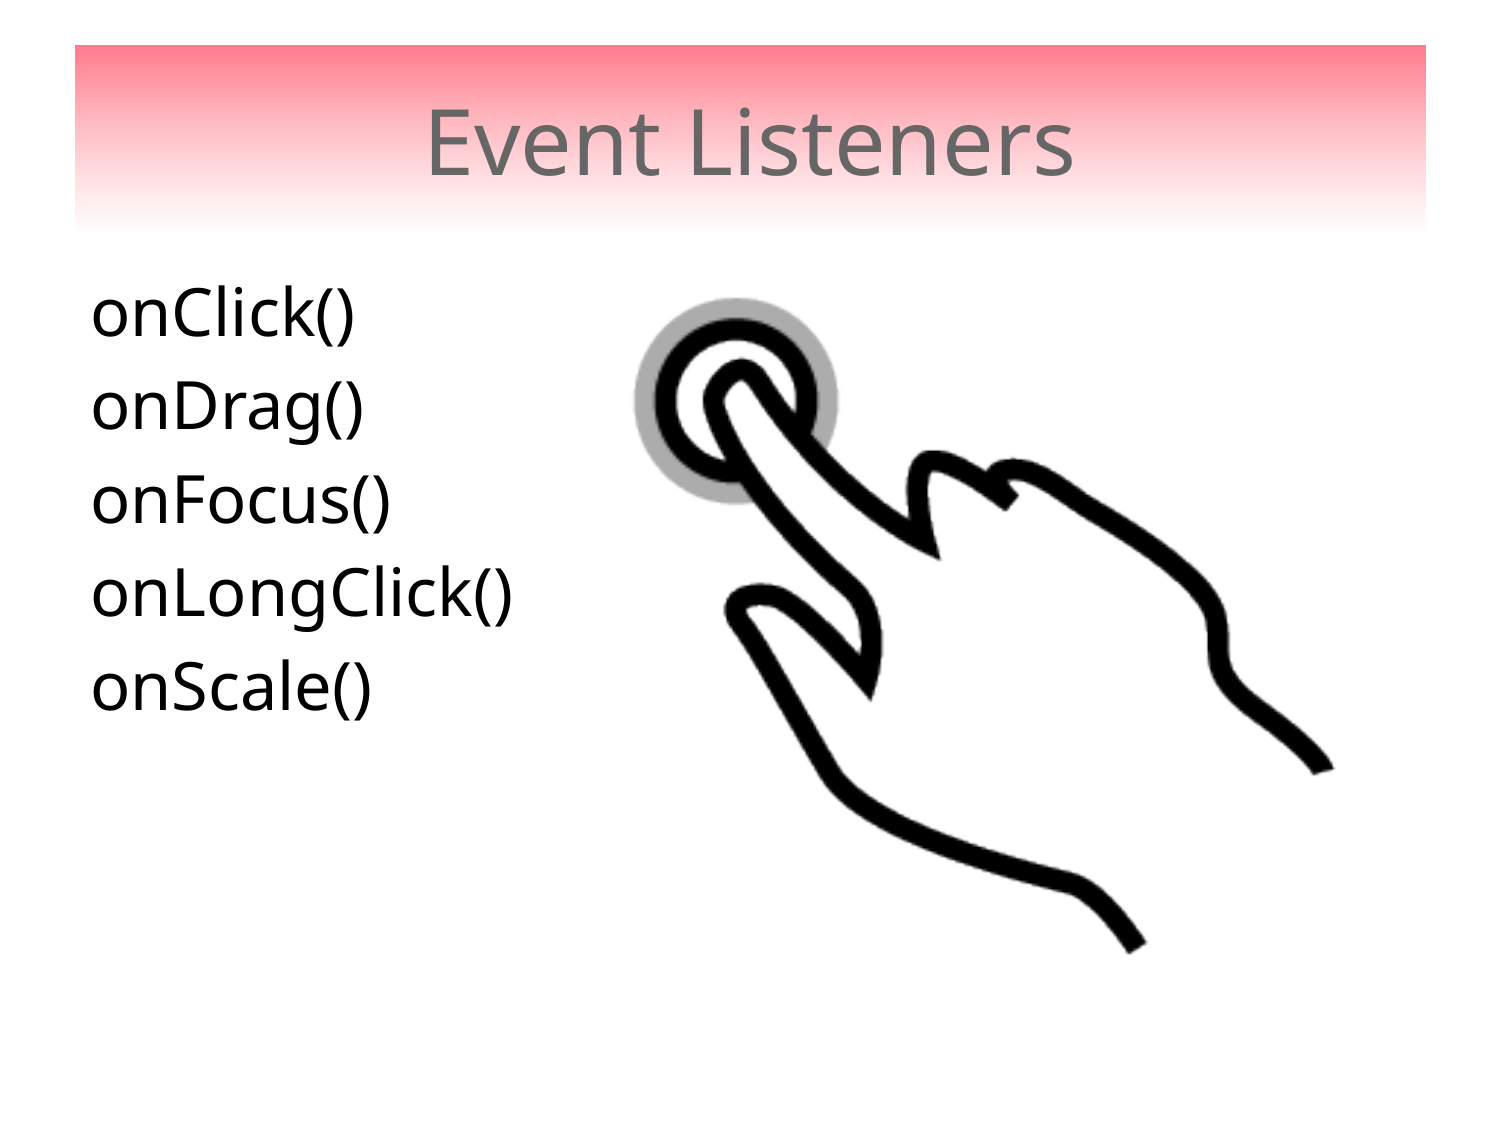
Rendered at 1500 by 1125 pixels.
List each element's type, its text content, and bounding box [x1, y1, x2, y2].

picture [545, 186, 1426, 1068]
title Event Listeners [75, 45, 1425, 233]
list onClick() onDrag() onFocus() onLongClick() onScale() [75, 262, 540, 1005]
